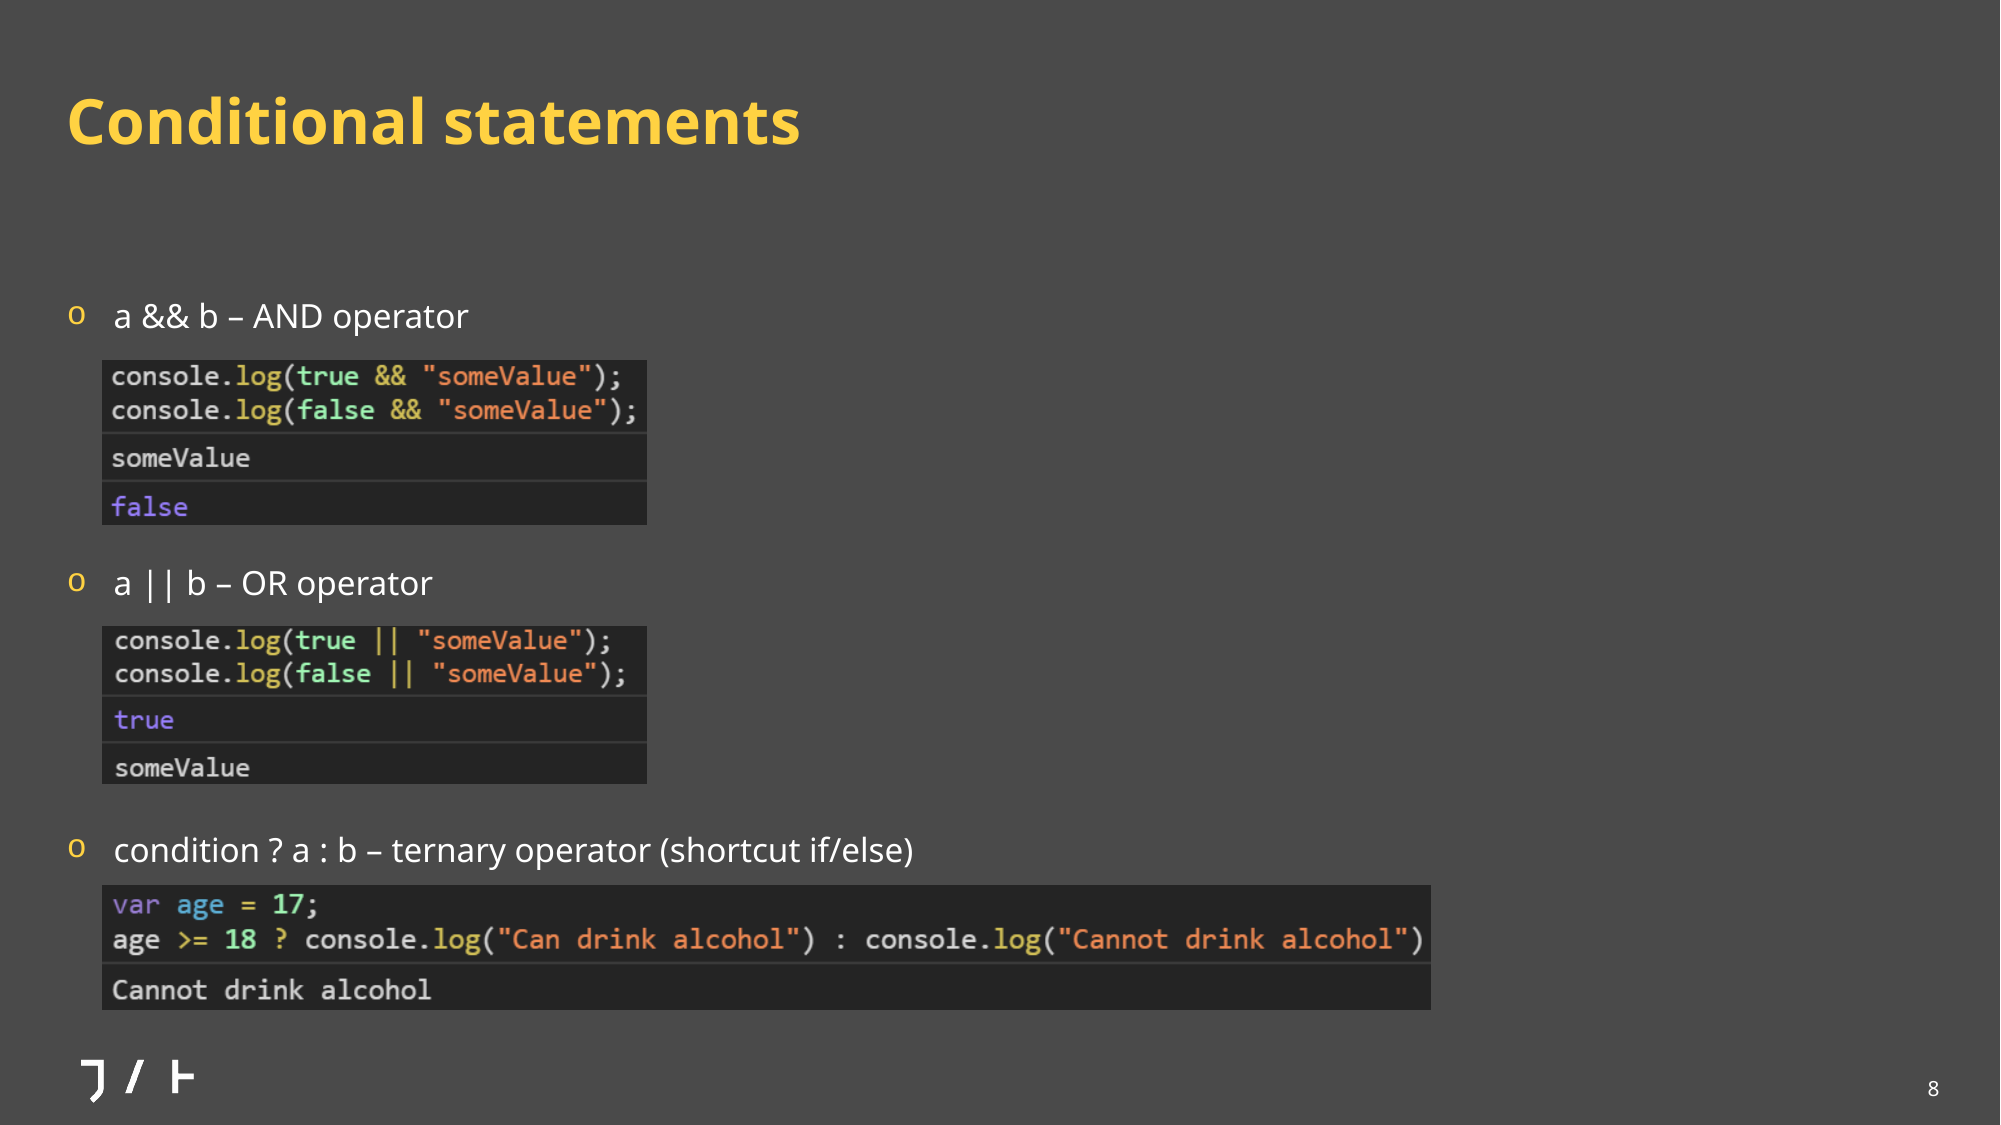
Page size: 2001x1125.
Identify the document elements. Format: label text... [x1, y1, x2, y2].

title Conditional statements [66, 55, 1904, 157]
picture [102, 885, 1431, 1010]
picture [102, 360, 647, 525]
picture [66, 1041, 205, 1115]
picture [102, 626, 647, 784]
list a && b – AND operator a || b – OR operator condition ? a : b – ternary operator (shortcut if/else) [66, 261, 1904, 995]
slide_number 8 [1903, 1070, 1963, 1110]
